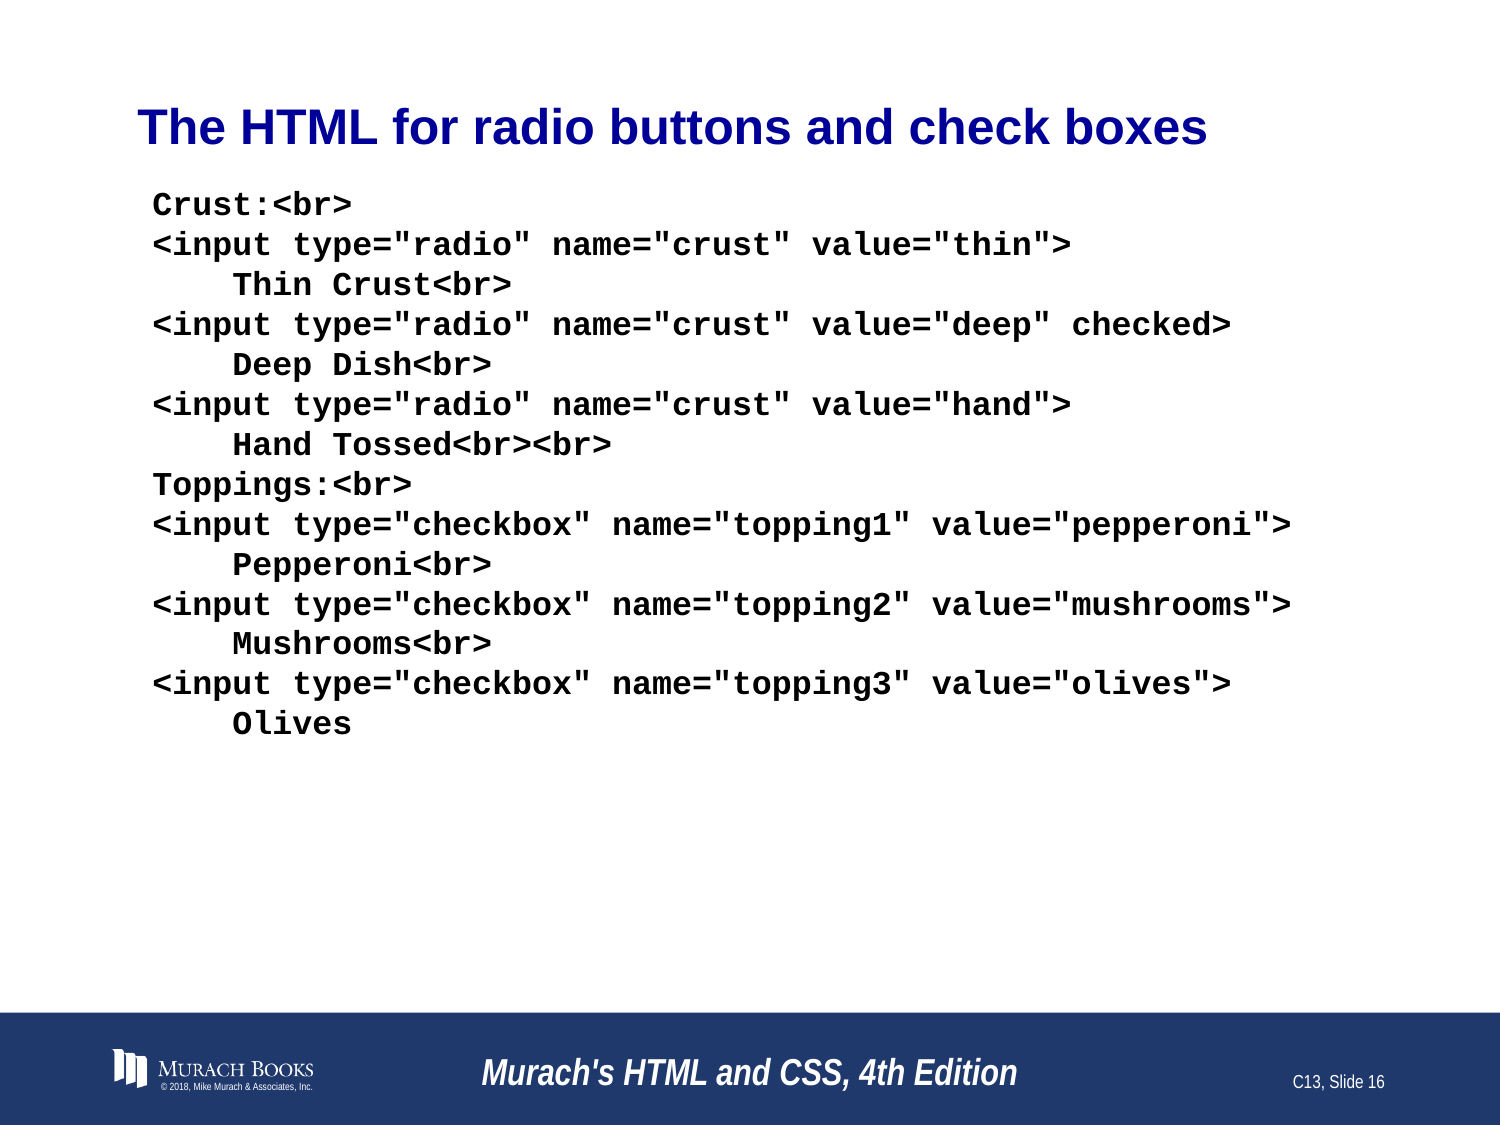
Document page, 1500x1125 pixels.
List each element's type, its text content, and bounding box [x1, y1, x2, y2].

title The HTML for radio buttons and check boxes [137, 94, 1338, 156]
slide_number Murach's HTML and CSS, 4th Edition [463, 1025, 1050, 1100]
list Crust:<br> <input type="radio" name="crust" value="thin"> Thin Crust<br> <input type="radio" name="crust" value="deep" checked> Deep Dish<br> <input type="radio" name="crust" value="hand"> Hand Tossed<br><br> Toppings:<br> <input type="checkbox" name="topping1" value="pepperoni"> Pepperoni<br> <input type="checkbox" name="topping2" value="mushrooms"> Mushrooms<br> <input type="checkbox" name="topping3" value="olives"> Olives [137, 174, 1363, 975]
footer © 2018, Mike Murach & Associates, Inc. [12, 1025, 463, 1100]
slide_number C13, Slide 16 [1087, 1025, 1400, 1100]
